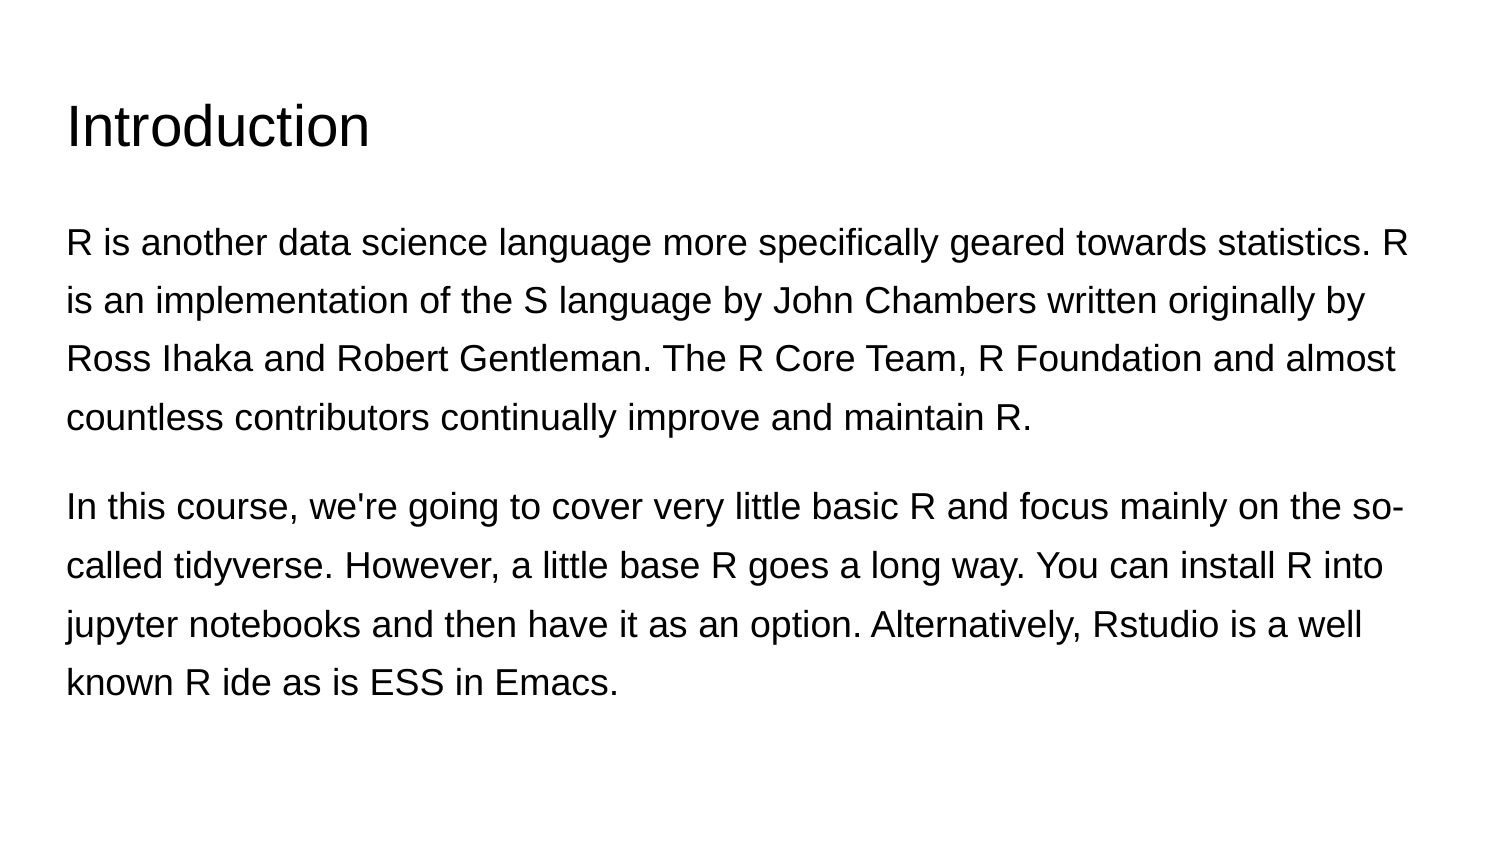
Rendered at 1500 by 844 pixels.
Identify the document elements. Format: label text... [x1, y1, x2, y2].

title Introduction [51, 72, 1449, 167]
list R is another data science language more specifically geared towards statistics. R is an implementation of the S language by John Chambers written originally by Ross Ihaka and Robert Gentleman. The R Core Team, R Foundation and almost countless contributors continually improve and maintain R. In this course, we're going to cover very little basic R and focus mainly on the so-called tidyverse. However, a little base R goes a long way. You can install R into jupyter notebooks and then have it as an option. Alternatively, Rstudio is a well known R ide as is ESS in Emacs. [51, 189, 1449, 750]
